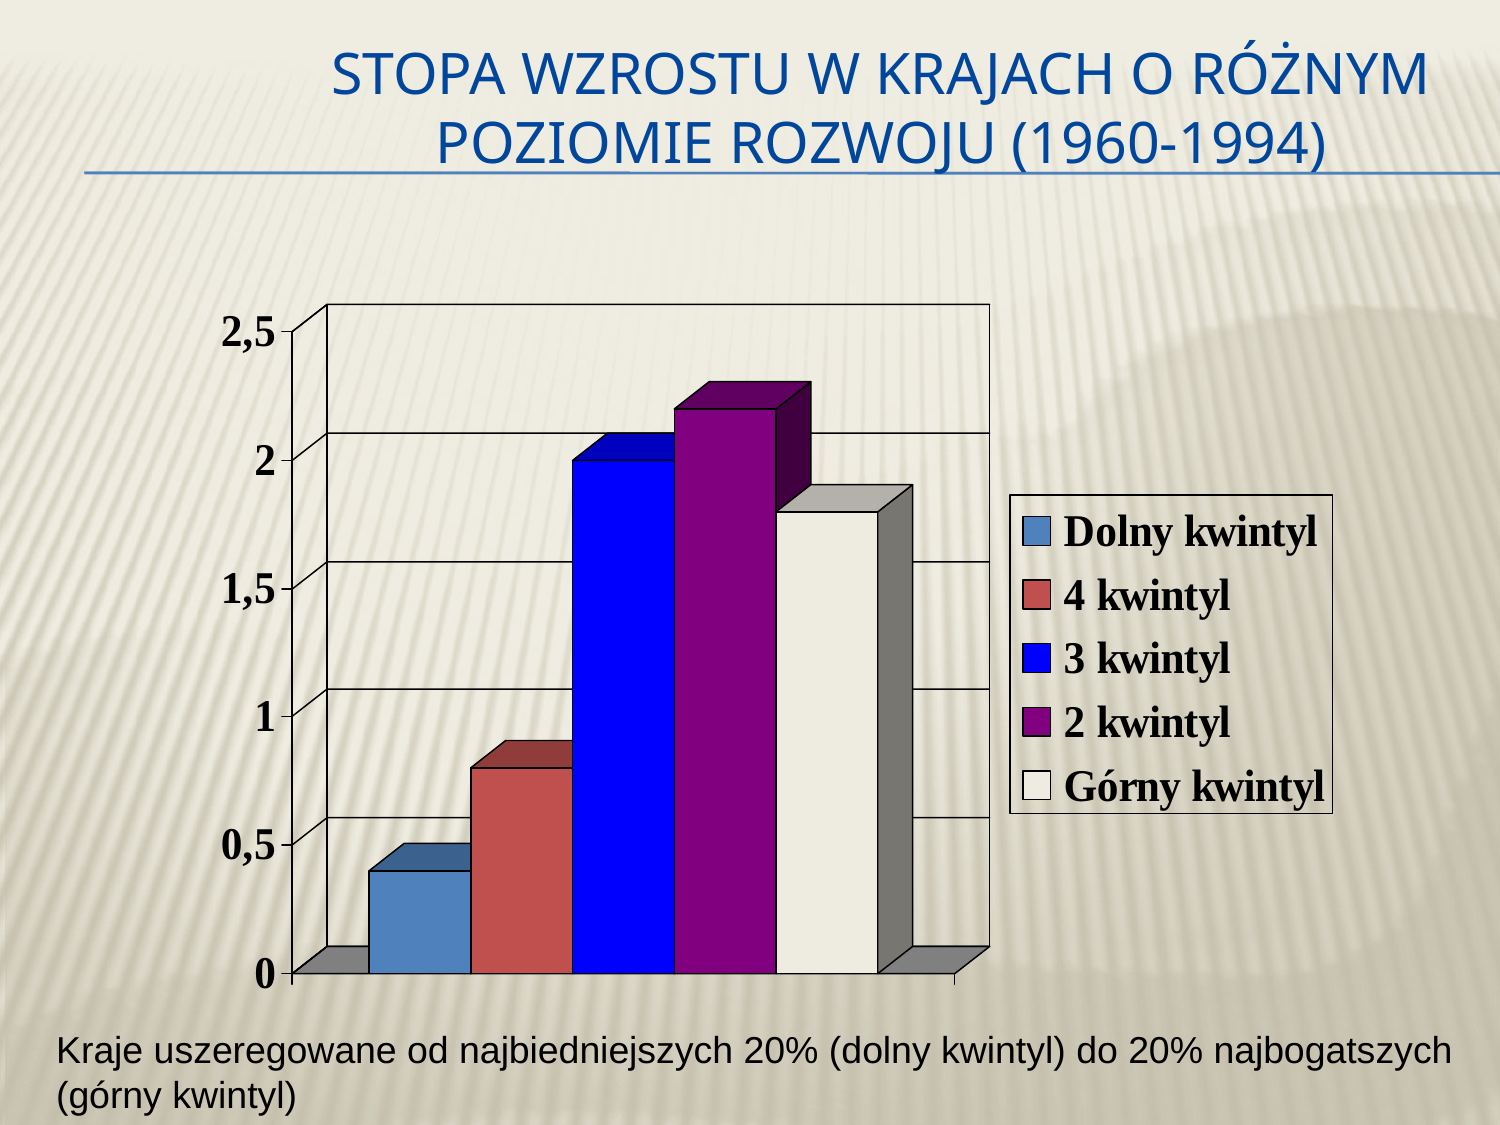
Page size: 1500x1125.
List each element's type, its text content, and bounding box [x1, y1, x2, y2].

text_box Kraje uszeregowane od najbiedniejszych 20% (dolny kwintyl) do 20% najbogatszych (górny kwintyl) [41, 1018, 1500, 1124]
title Stopa wzrostu w krajach o różnym poziomie rozwoju (1960-1994) [300, 0, 1463, 213]
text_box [187, 249, 1351, 1059]
